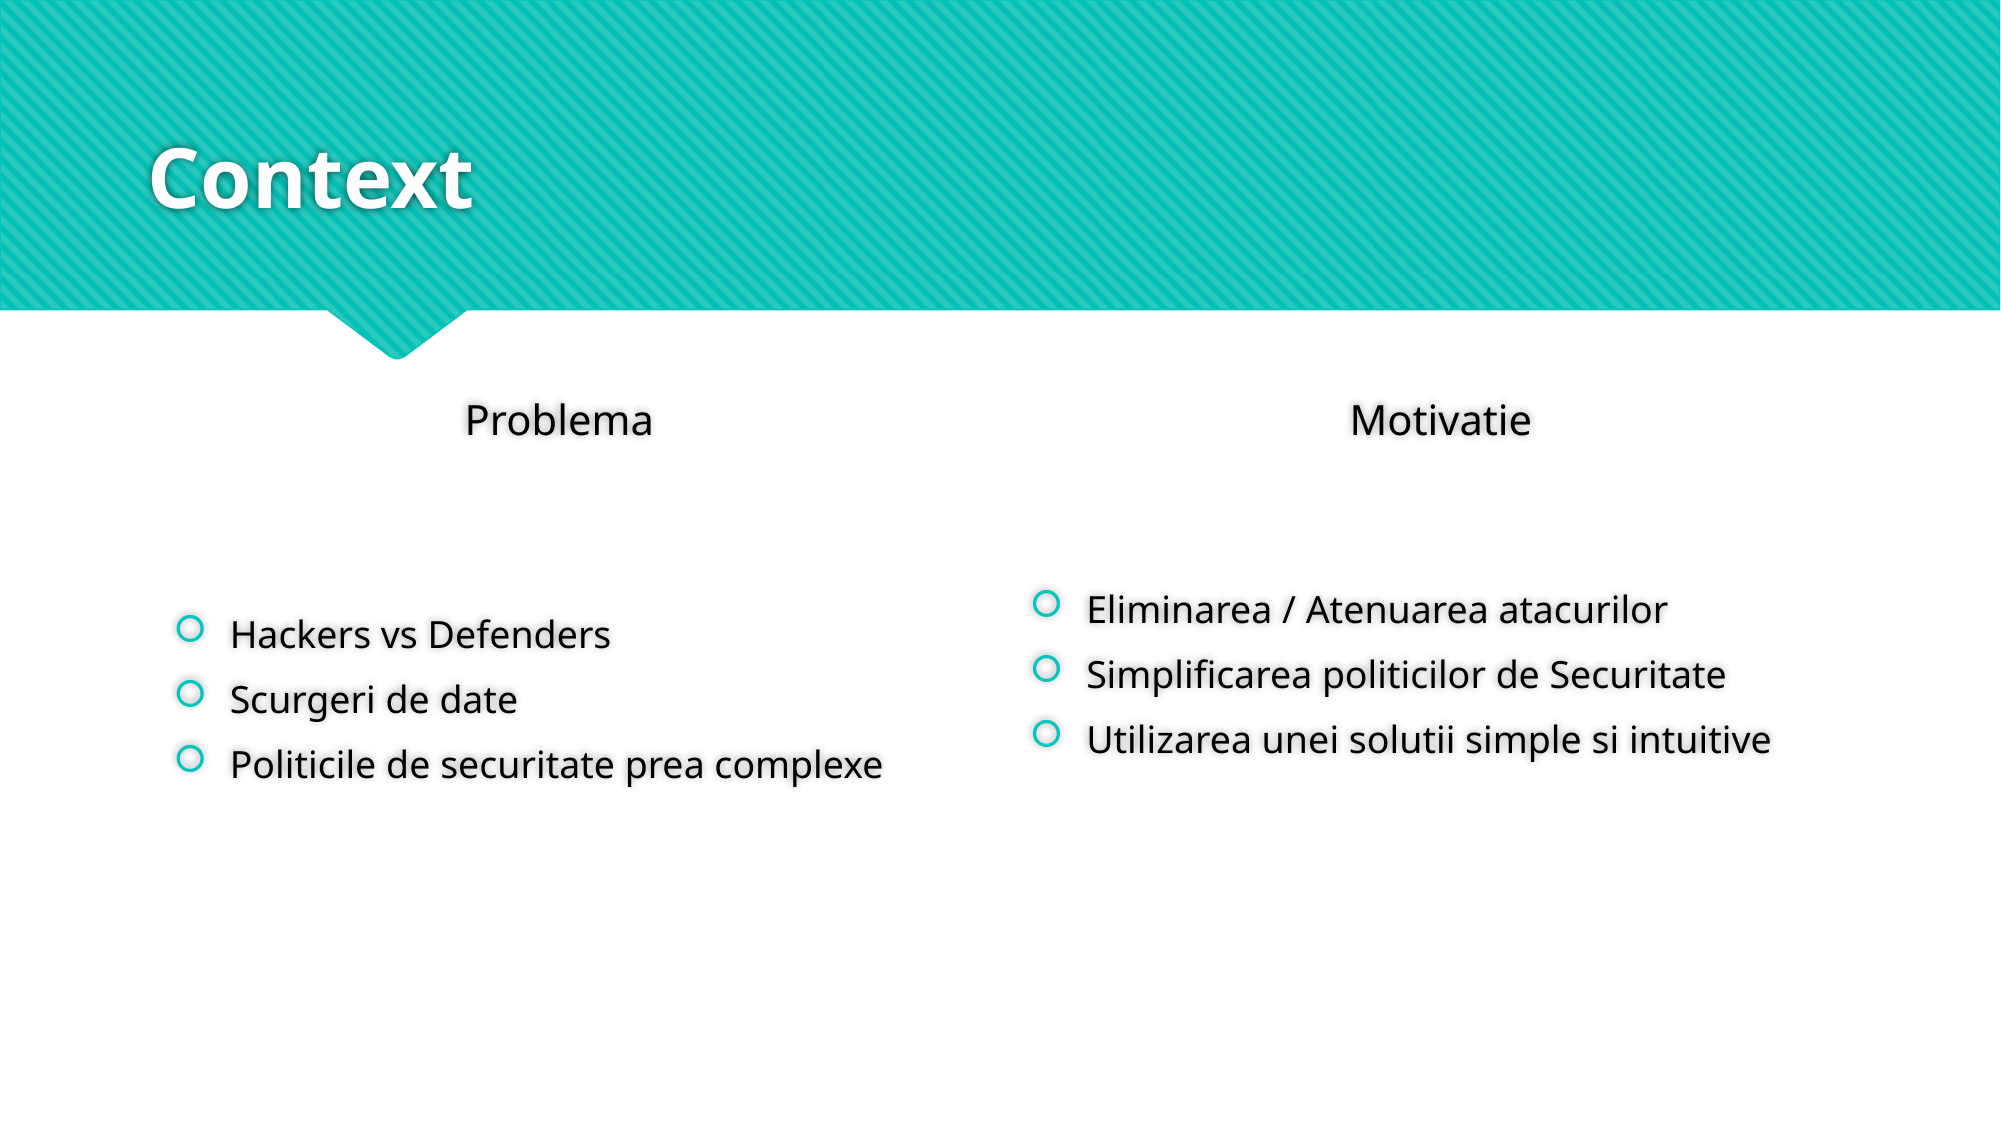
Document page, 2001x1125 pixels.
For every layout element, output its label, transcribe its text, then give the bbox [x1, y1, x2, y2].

title Context [132, 73, 1868, 233]
list Eliminarea / Atenuarea atacurilor Simplificarea politicilor de Securitate Utilizarea unei solutii simple si intuitive [1014, 451, 1868, 962]
list Problema [133, 356, 985, 452]
list Motivatie [1014, 356, 1868, 445]
text_box Hackers vs Defenders Scurgeri de date Politicile de securitate prea complexe [158, 476, 1010, 987]
